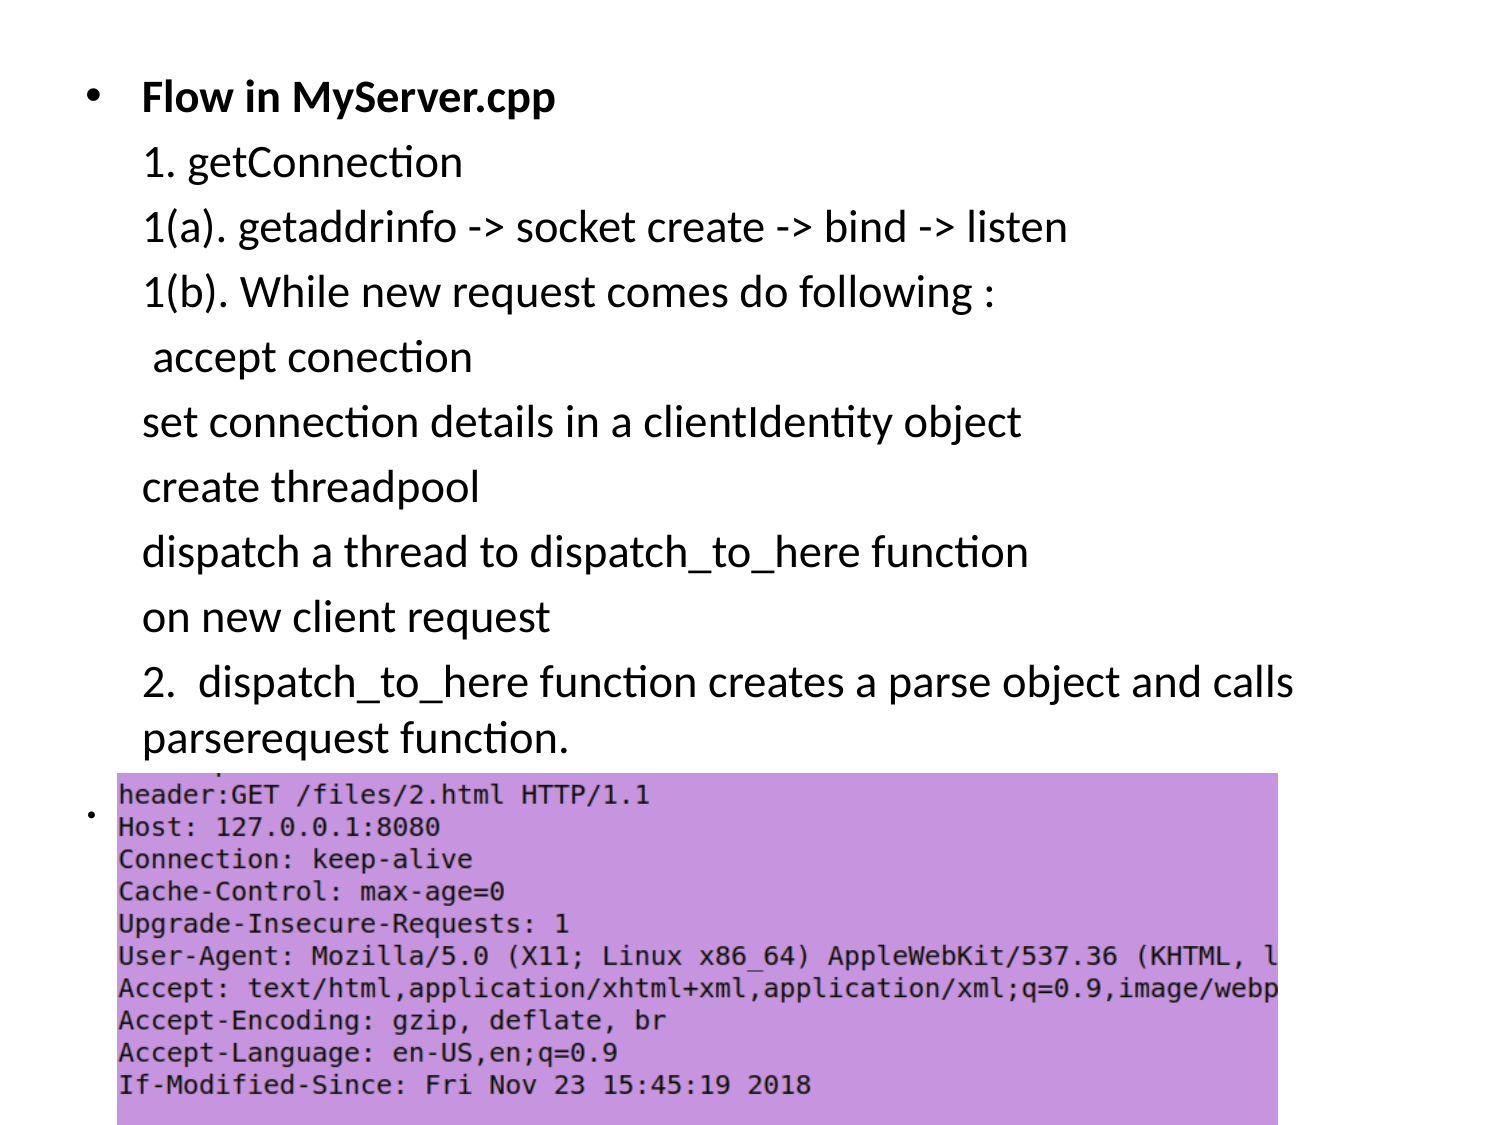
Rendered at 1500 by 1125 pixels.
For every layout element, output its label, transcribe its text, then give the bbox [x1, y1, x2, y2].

list Flow in MyServer.cpp 1. getConnection 1(a). getaddrinfo -> socket create -> bind -> listen 1(b). While new request comes do following : accept conection set connection details in a clientIdentity object create threadpool dispatch a thread to dispatch_to_here function on new client request 2. dispatch_to_here function creates a parse object and calls parserequest function. . Flow in parse.cpp 1. parse Request 1(a). Receive http request header [70, 58, 1421, 1032]
picture [116, 773, 1278, 1125]
